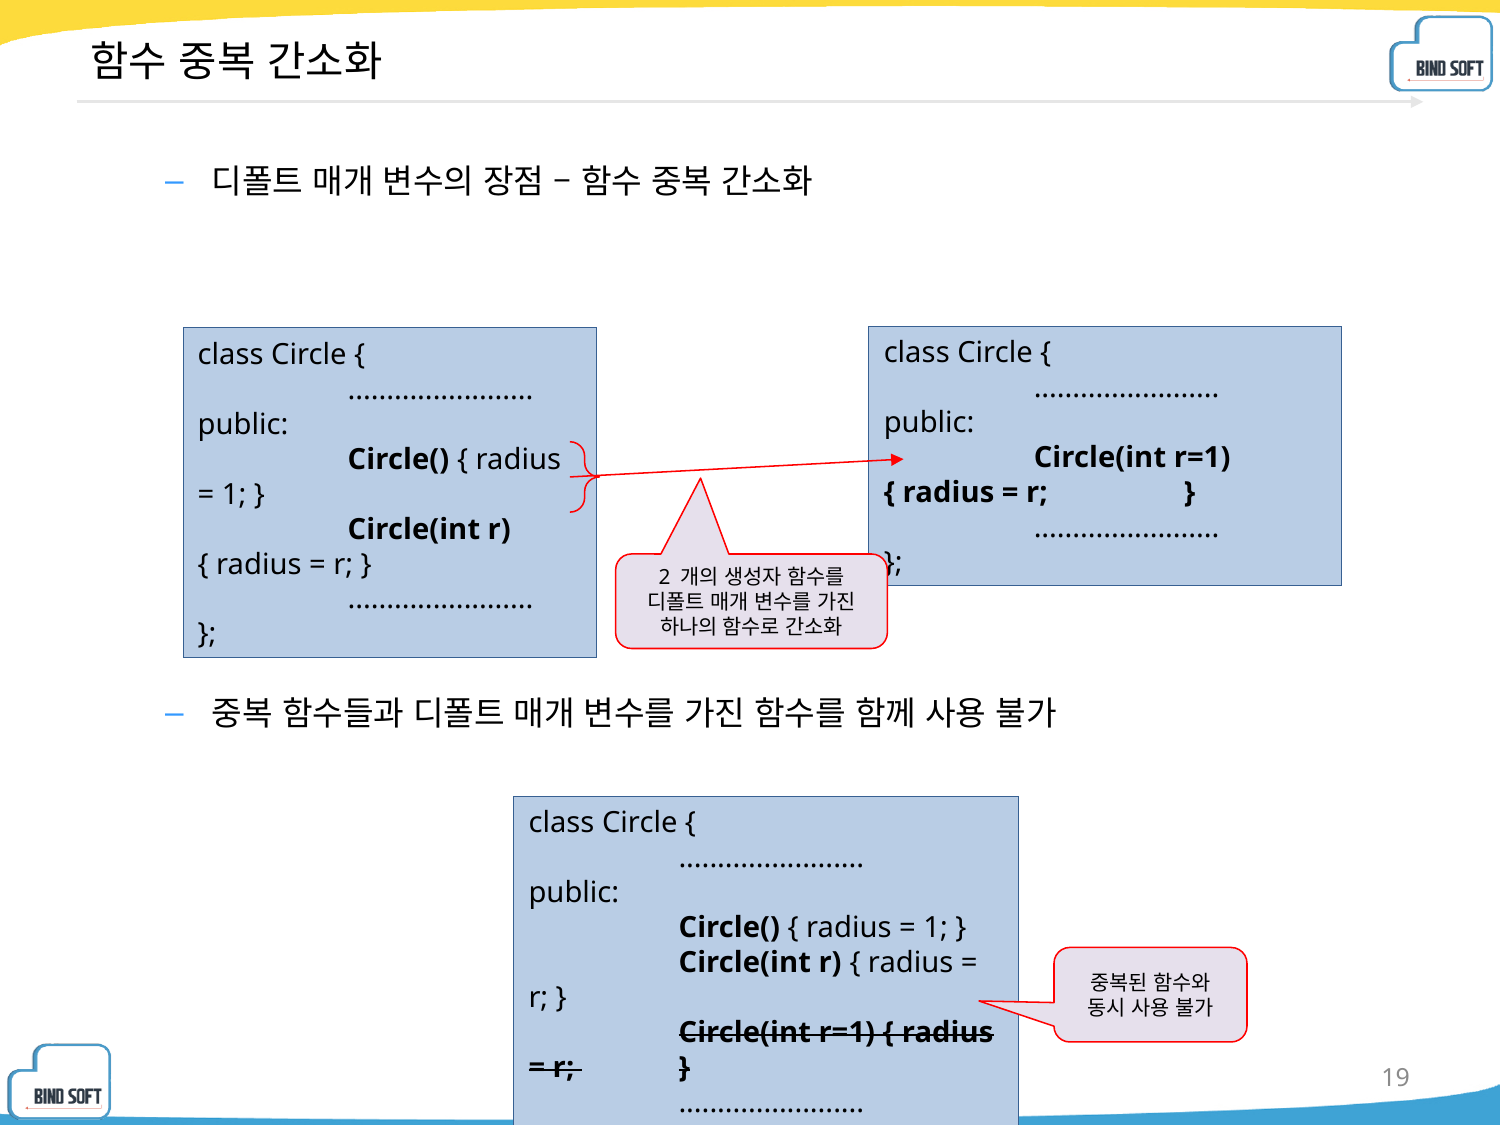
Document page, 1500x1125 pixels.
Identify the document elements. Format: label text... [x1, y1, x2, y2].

picture [0, 1003, 513, 1125]
text_box class Circle { ........................ public: Circle(int r=1) { radius = r; } ........................ }; [868, 326, 1342, 586]
text_box 2 개의 생성자 함수를 디폴트 매개 변수를 가진 하나의 함수로 간소화 [613, 487, 890, 651]
text_box class Circle { ........................ public: Circle() { radius = 1; } Circle(int r) { radius = r; } ........................ }; [183, 327, 597, 658]
text_box 중복된 함수와 동시 사용 불가 [977, 945, 1250, 1045]
text_box [569, 440, 592, 476]
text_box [599, 458, 904, 478]
text_box class Circle { ........................ public: Circle() { radius = 1; } Circle(int r) { radius = r; } Circle(int r=1) { radius = r; } ........................ }; [513, 796, 1019, 1125]
picture [1019, 1084, 1500, 1125]
title 함수 중복 간소화 [75, 11, 1425, 108]
picture [0, 0, 1500, 96]
slide_number 19 [1074, 1055, 1425, 1103]
text_box [569, 477, 594, 513]
list 디폴트 매개 변수의 장점 – 함수 중복 간소화 중복 함수들과 디폴트 매개 변수를 가진 함수를 함께 사용 불가 [75, 152, 1425, 1055]
